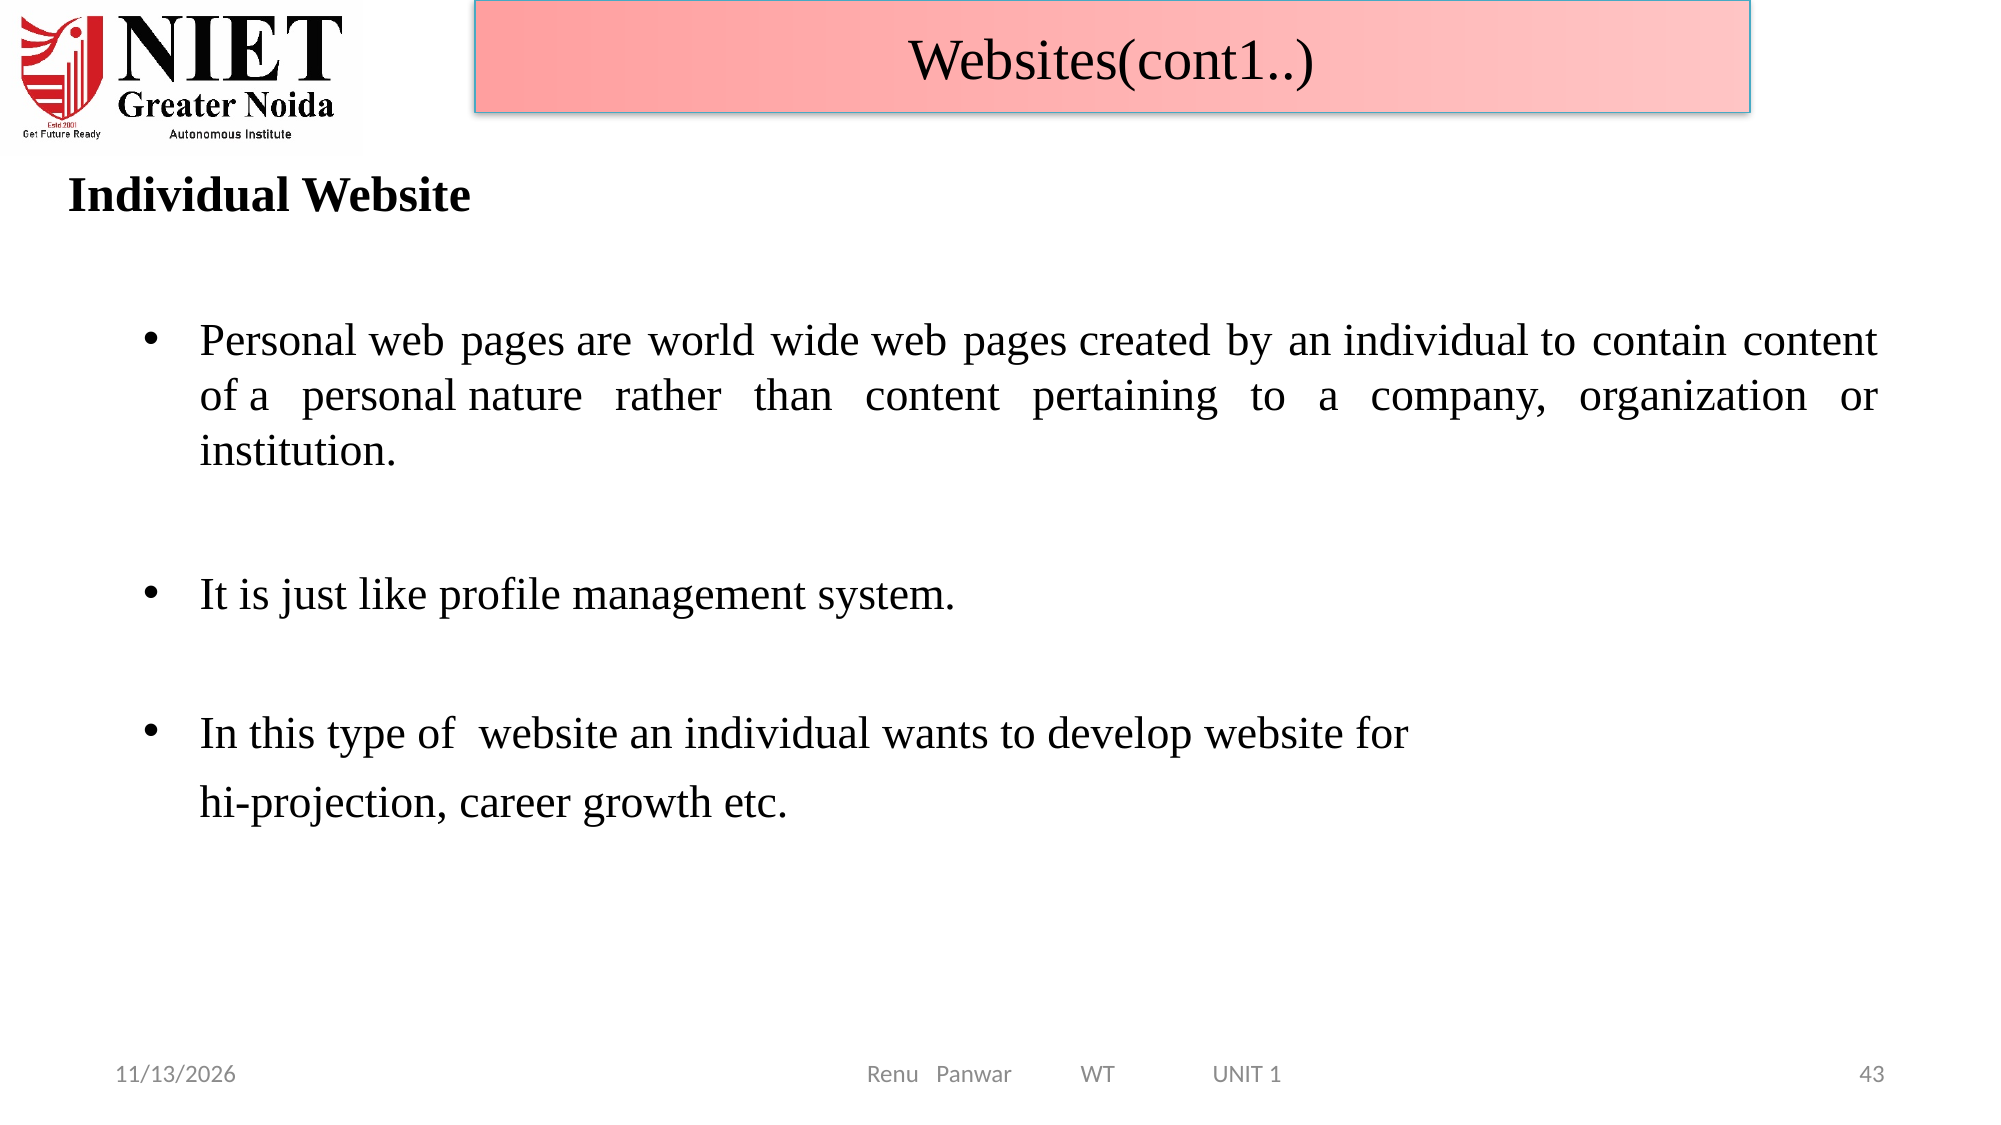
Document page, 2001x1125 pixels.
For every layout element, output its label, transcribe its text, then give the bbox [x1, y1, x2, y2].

text_box Websites(cont1..) [474, 0, 1751, 113]
slide_number 07-Jan-25 [99, 1042, 567, 1103]
text_box Individual Website Personal web pages are world wide web pages created by an individual to contain content of a personal nature rather than content pertaining to a company, organization or institution. It is just like profile management system. In this type of website an individual wants to develop website for hi-projection, career growth etc. [51, 153, 1895, 957]
footer Renu Panwar WT UNIT 1 [662, 1042, 1433, 1103]
picture [0, 0, 363, 156]
slide_number 43 [1433, 1042, 1900, 1103]
